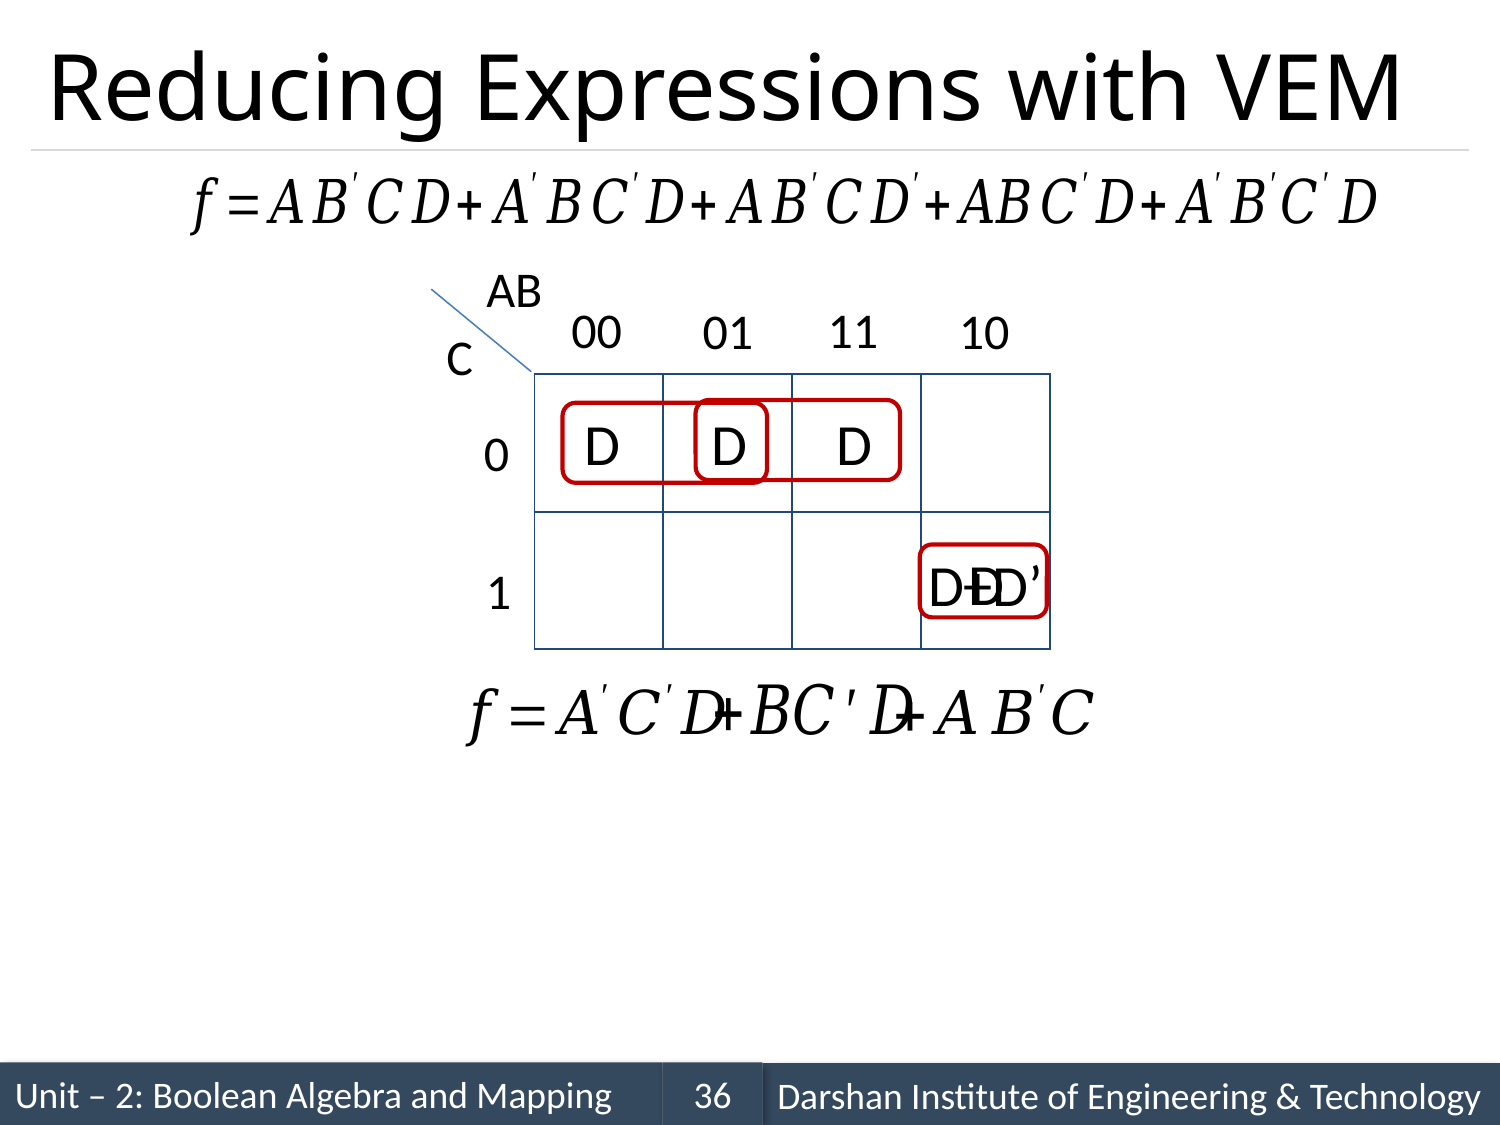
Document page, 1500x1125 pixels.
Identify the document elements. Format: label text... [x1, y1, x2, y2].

text_box D+D’ [1054, 540, 1059, 626]
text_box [430, 250, 1051, 650]
title Reducing Expressions with VEM [31, 17, 1469, 150]
